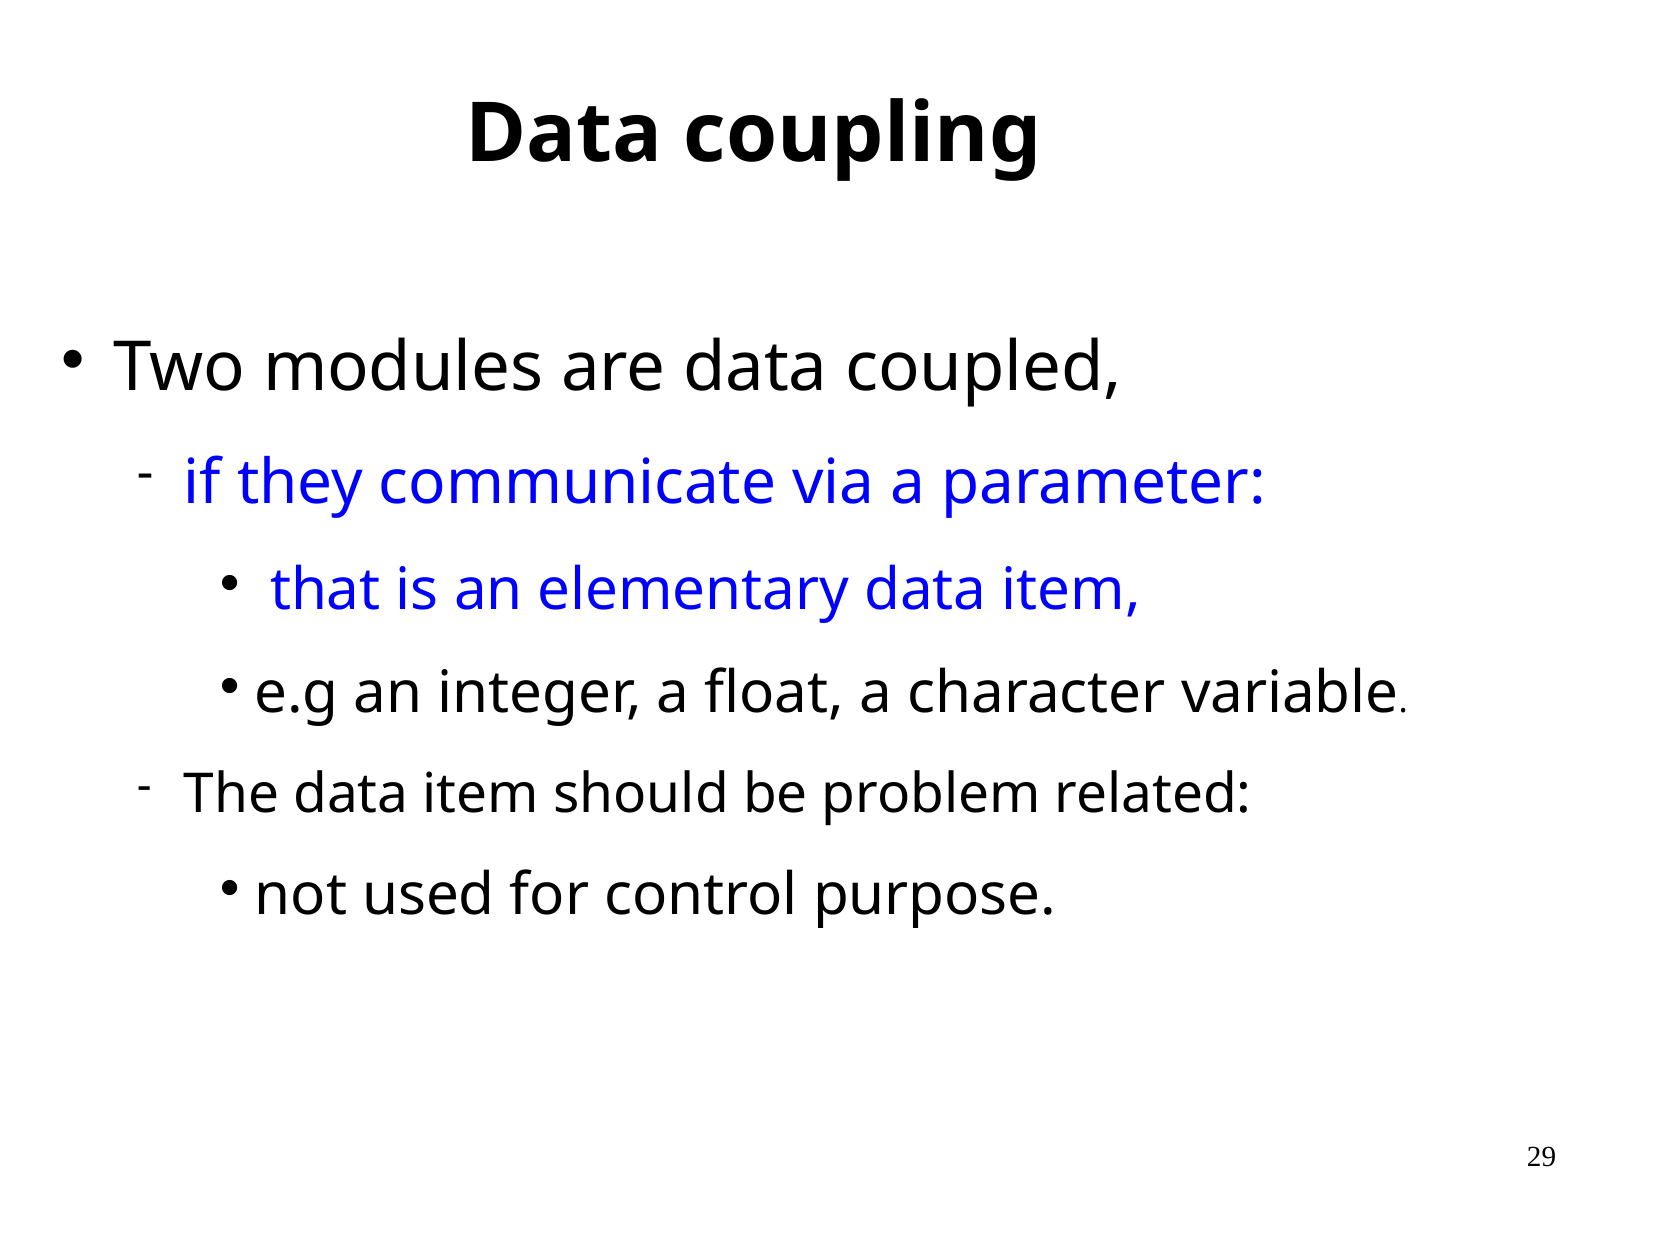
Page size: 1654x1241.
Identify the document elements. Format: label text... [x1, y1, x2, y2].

list Two modules are data coupled, if they communicate via a parameter: that is an elementary data item, e.g an integer, a float, a character variable. The data item should be problem related: not used for control purpose. [41, 303, 1613, 957]
title Data coupling [226, 57, 1281, 213]
